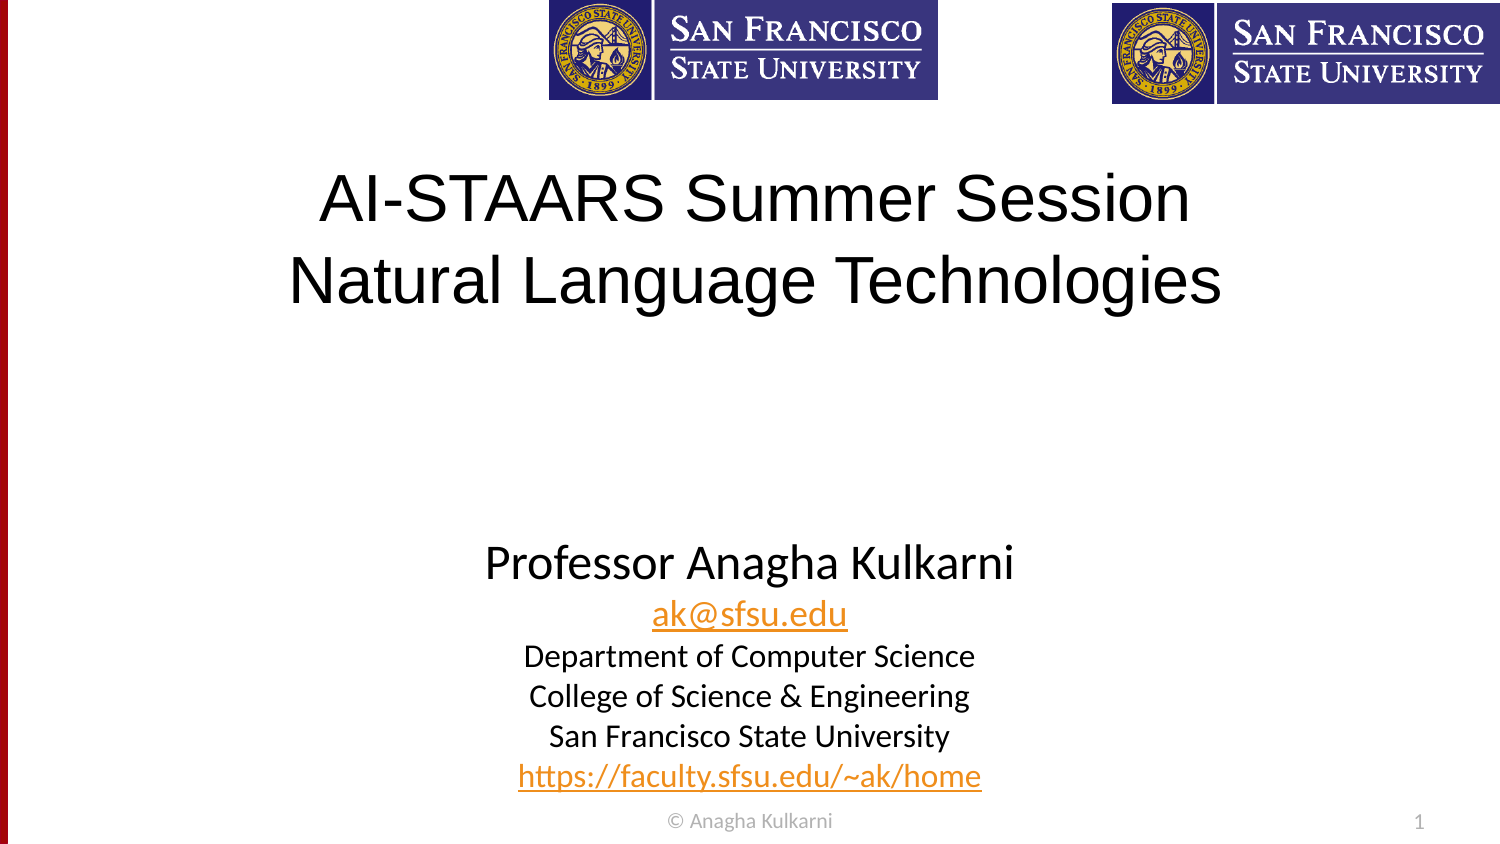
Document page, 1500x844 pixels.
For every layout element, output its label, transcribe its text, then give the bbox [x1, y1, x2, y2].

text_box Professor Anagha Kulkarni ak@sfsu.edu Department of Computer Science College of Science & Engineering San Francisco State University https://faculty.sfsu.edu/~ak/home [469, 521, 1030, 842]
footer © Anagha Kulkarni [510, 806, 990, 834]
picture [1112, 3, 1500, 104]
slide_number 1 [1080, 806, 1425, 835]
list AI-STAARS Summer Session Natural Language Technologies [37, 153, 1421, 630]
picture [549, 0, 938, 101]
